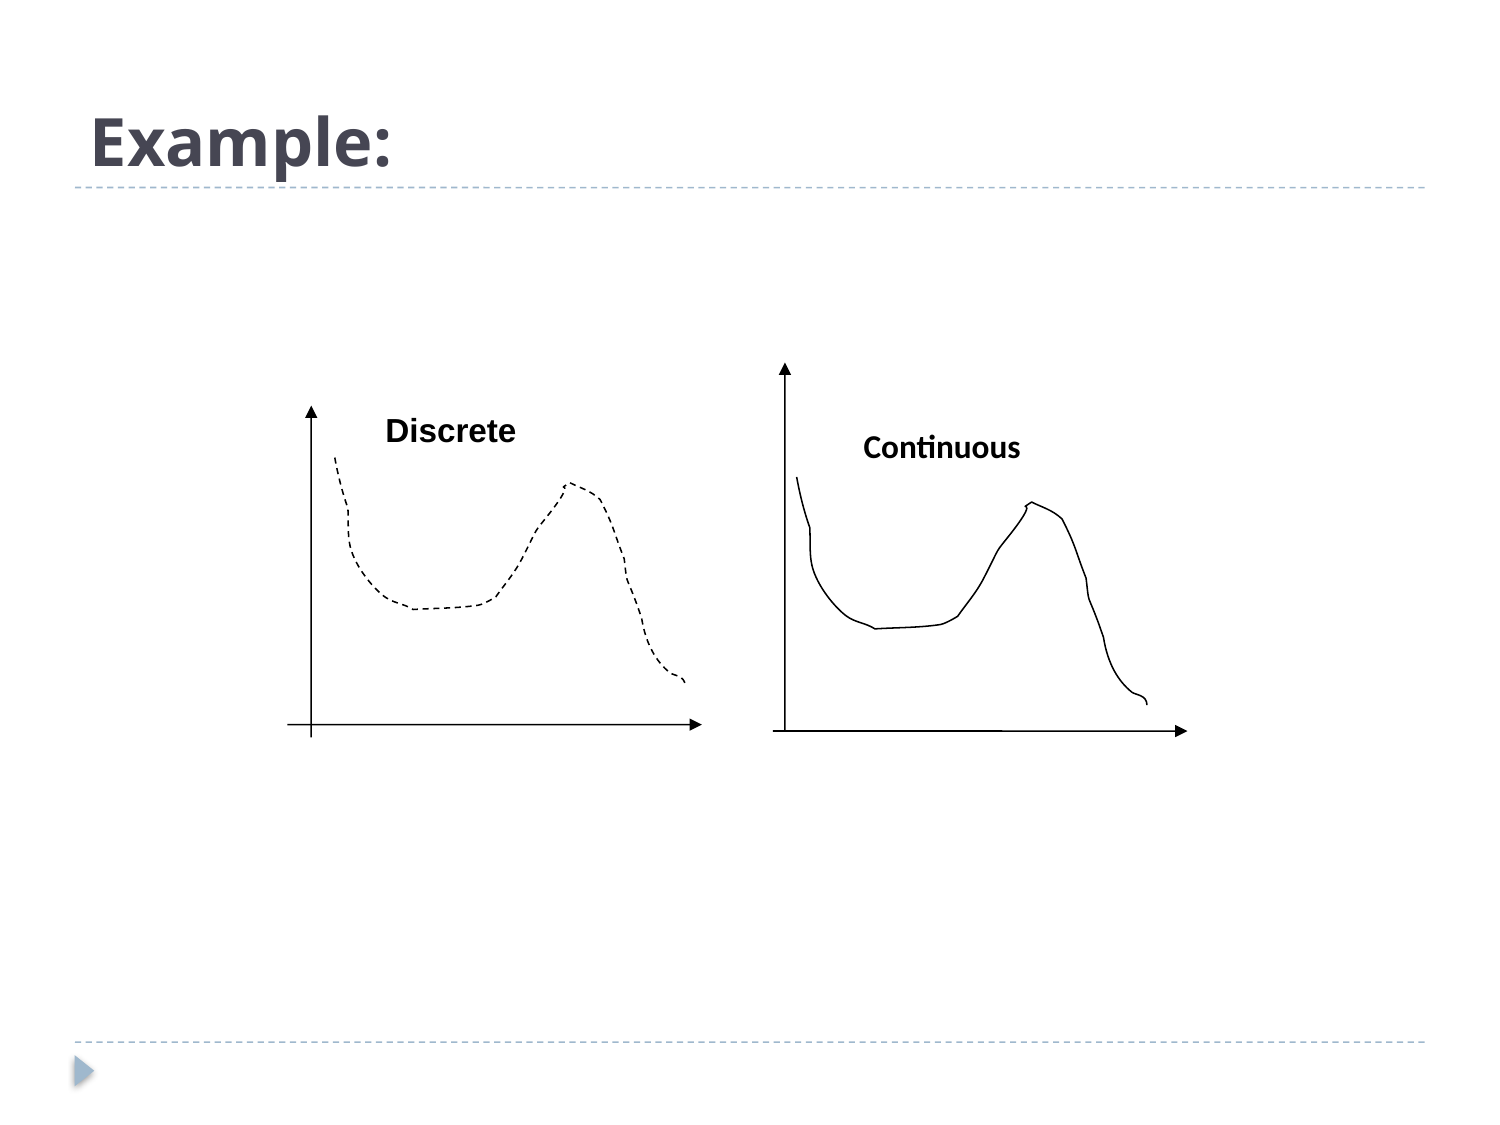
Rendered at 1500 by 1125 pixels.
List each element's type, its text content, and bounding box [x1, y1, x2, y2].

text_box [287, 362, 1188, 738]
title Example: [75, 24, 1425, 188]
